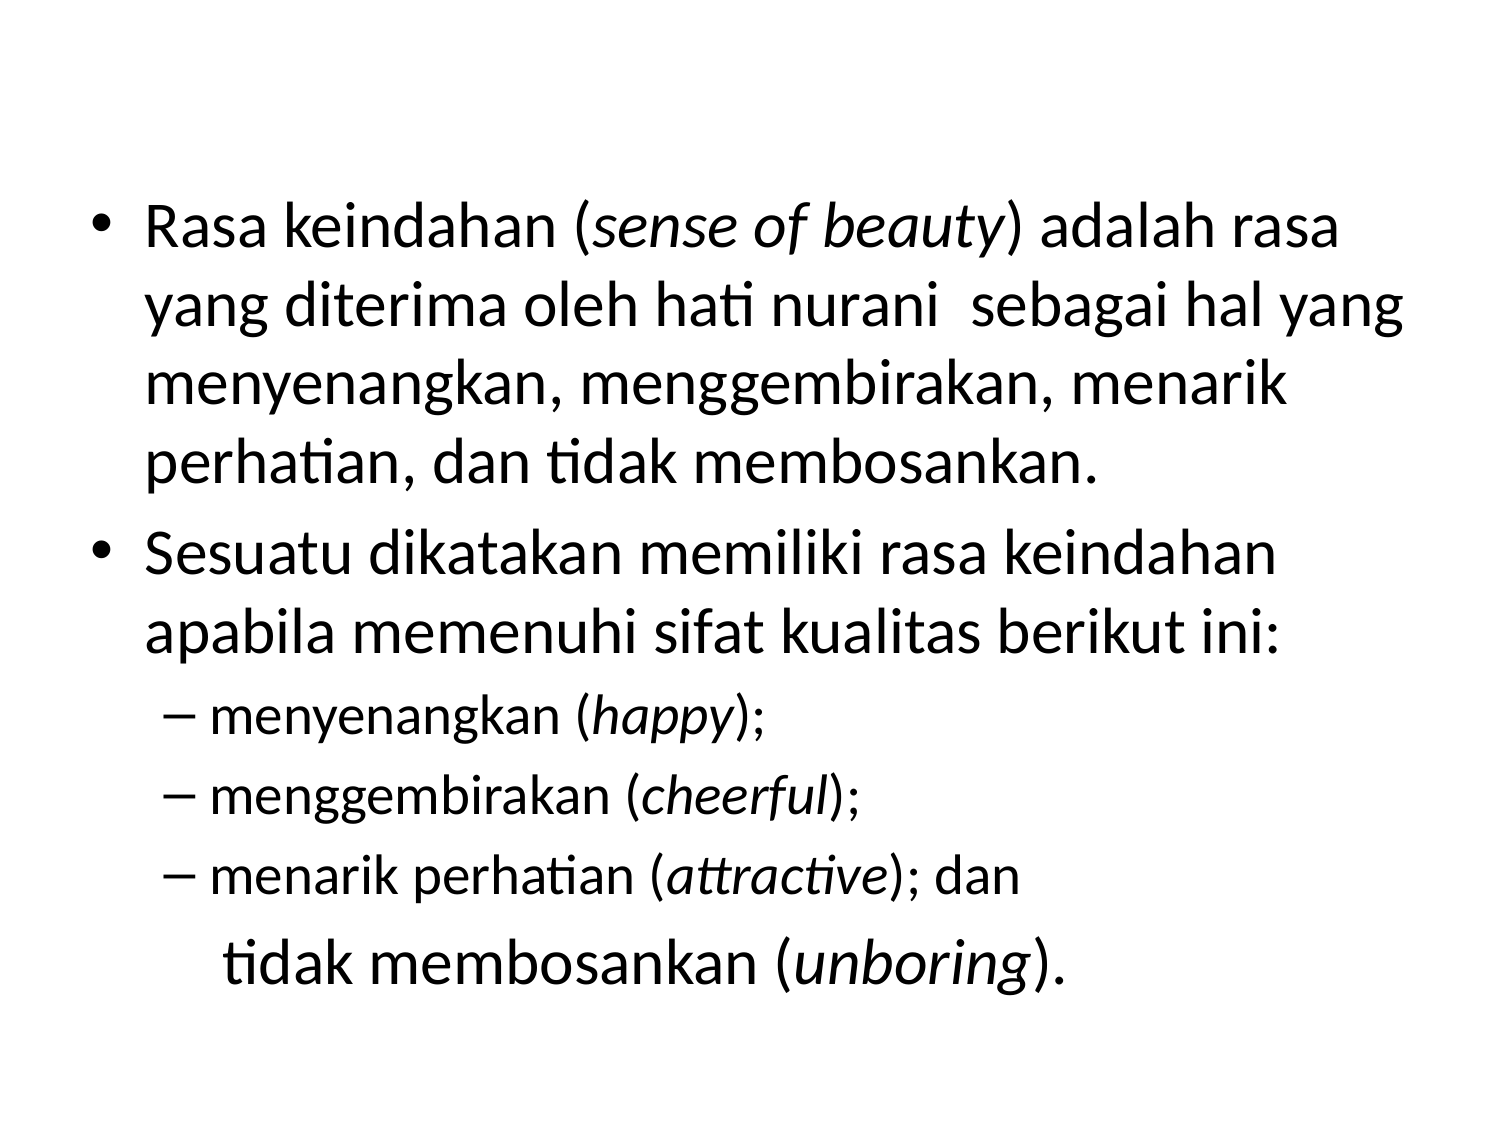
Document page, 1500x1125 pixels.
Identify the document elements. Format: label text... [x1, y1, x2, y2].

list Rasa keindahan (sense of beauty) adalah rasa yang diterima oleh hati nurani sebagai hal yang menyenangkan, menggembirakan, menarik perhatian, dan tidak membosankan. Sesuatu dikatakan memiliki rasa keindahan apabila memenuhi sifat kualitas berikut ini: menyenangkan (happy); menggembirakan (cheerful); menarik perhatian (attractive); dan tidak membosankan (unboring). [75, 174, 1425, 1005]
